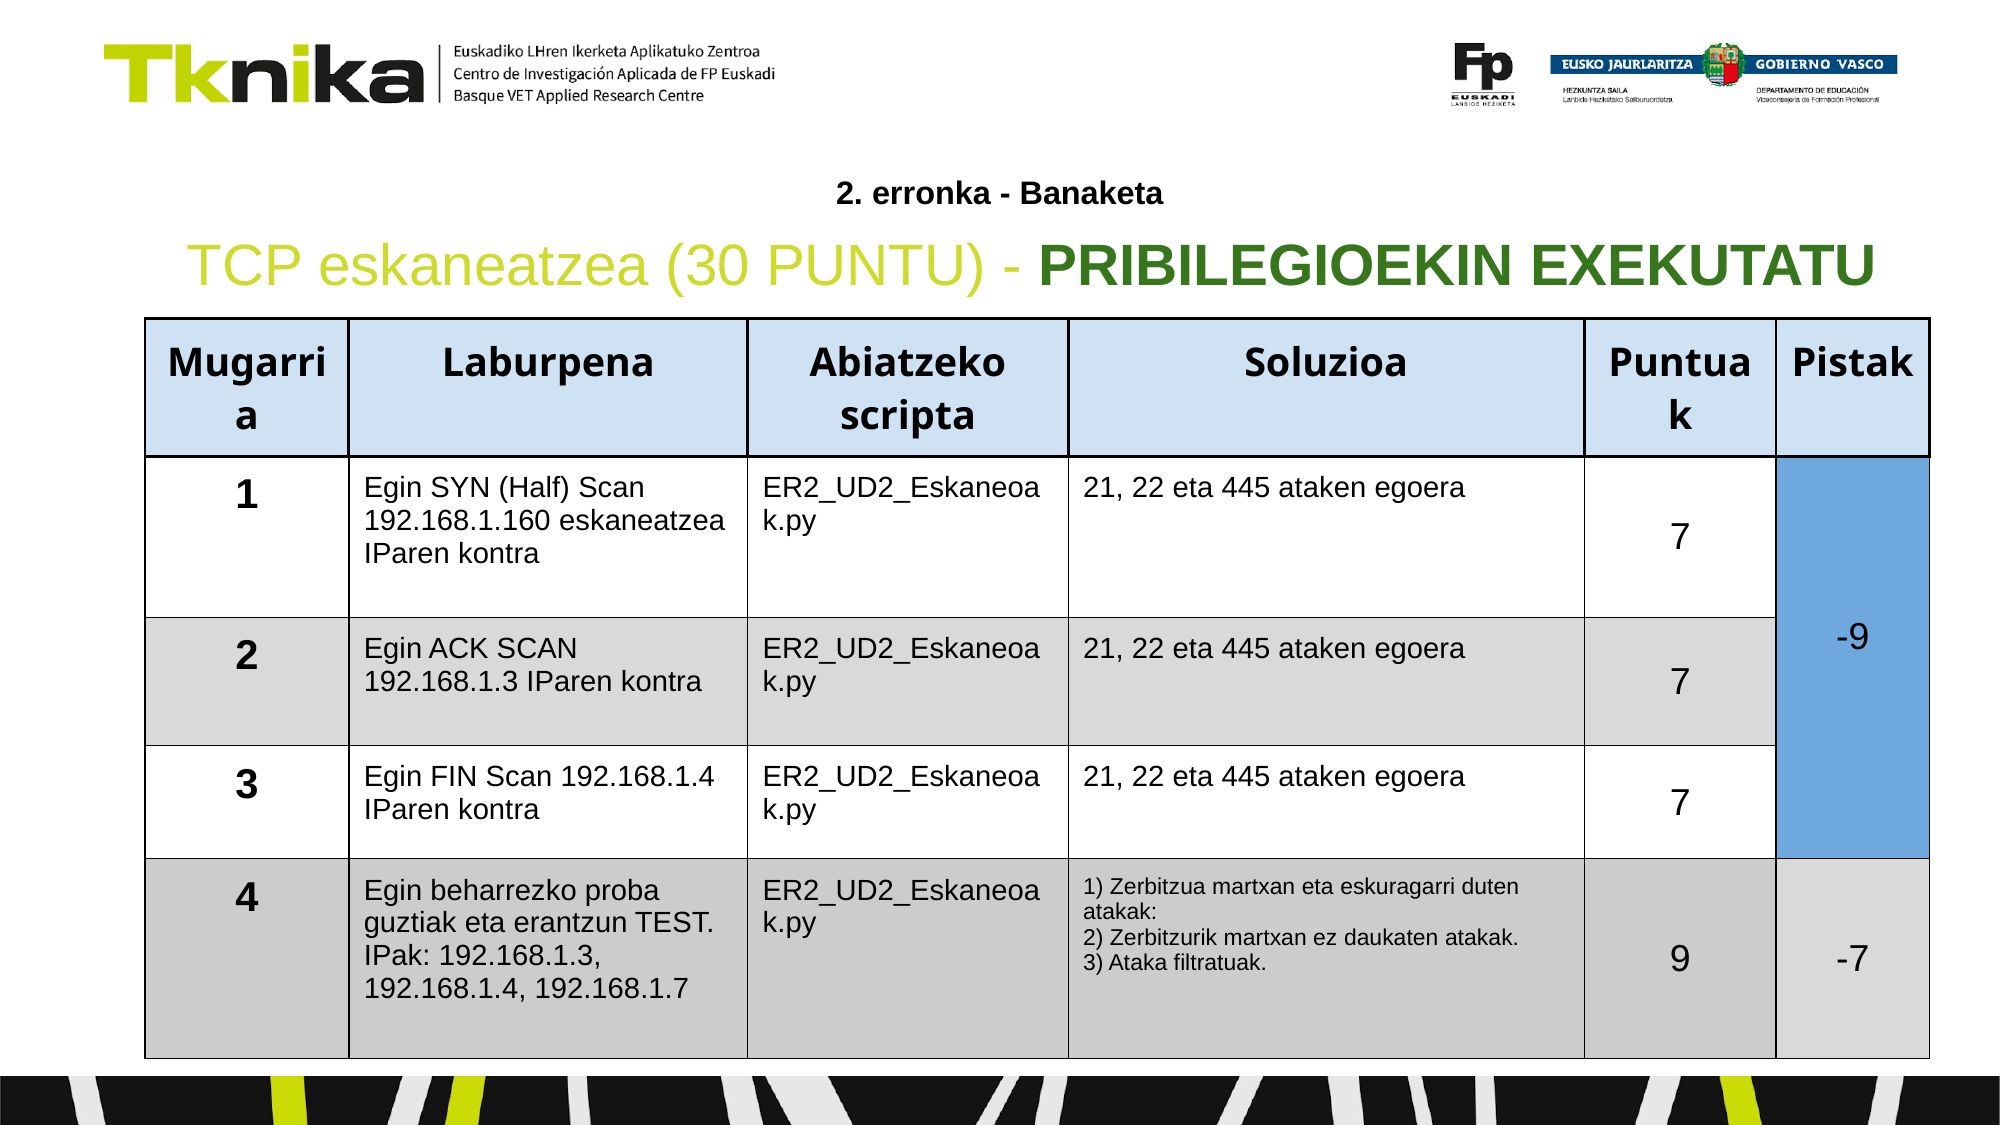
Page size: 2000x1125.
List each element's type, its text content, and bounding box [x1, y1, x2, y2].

table_cell 21, 22 eta 445 ataken egoera [1069, 746, 1584, 858]
table_header Abiatzeko scripta [749, 320, 1067, 455]
table_cell 21, 22 eta 445 ataken egoera [1069, 458, 1584, 617]
table_cell 2 [146, 618, 348, 745]
table_cell ER2_UD2_Eskaneoak.py [748, 746, 1068, 858]
table_cell 3 [146, 746, 348, 858]
title 2. erronka - Banaketa [99, 125, 1900, 220]
table_header Laburpena [350, 320, 746, 455]
table_cell 7 [1585, 458, 1775, 617]
table_cell -7 [1777, 859, 1929, 1058]
picture [102, 42, 1898, 106]
table_cell Egin FIN Scan 192.168.1.4 IParen kontra [350, 746, 747, 858]
table_header Soluzioa [1070, 320, 1583, 455]
picture [0, 1076, 2000, 1125]
table_cell -9 [1777, 458, 1929, 858]
table_cell Egin beharrezko proba guztiak eta erantzun TEST. IPak: 192.168.1.3, 192.168.1.4, 192.168.1.7 [350, 859, 747, 1058]
table_cell 7 [1585, 746, 1775, 858]
table_header Puntuak [1586, 320, 1775, 455]
table_cell 7 [1585, 618, 1775, 745]
list TCP eskaneatzea (30 PUNTU) - PRIBILEGIOEKIN EXEKUTATU [134, 219, 1930, 354]
table_cell ER2_UD2_Eskaneoak.py [748, 859, 1068, 1058]
table_header Pistak [1777, 320, 1928, 455]
table_cell 1 [146, 458, 348, 617]
table_cell 1) Zerbitzua martxan eta eskuragarri duten atakak: 2) Zerbitzurik martxan ez daukaten atakak. 3) Ataka filtratuak. [1069, 859, 1584, 1058]
table_cell 9 [1585, 859, 1775, 1058]
table_header Mugarria [146, 320, 347, 455]
list [18, 338, 1941, 1091]
table_cell Egin ACK SCAN 192.168.1.3 IParen kontra [350, 618, 747, 745]
table_cell ER2_UD2_Eskaneoak.py [748, 618, 1068, 745]
table_cell ER2_UD2_Eskaneoak.py [748, 458, 1068, 617]
table_cell Egin SYN (Half) Scan 192.168.1.160 eskaneatzea IParen kontra [350, 458, 747, 617]
table_cell 21, 22 eta 445 ataken egoera [1069, 618, 1584, 745]
table_cell 4 [146, 859, 348, 1058]
